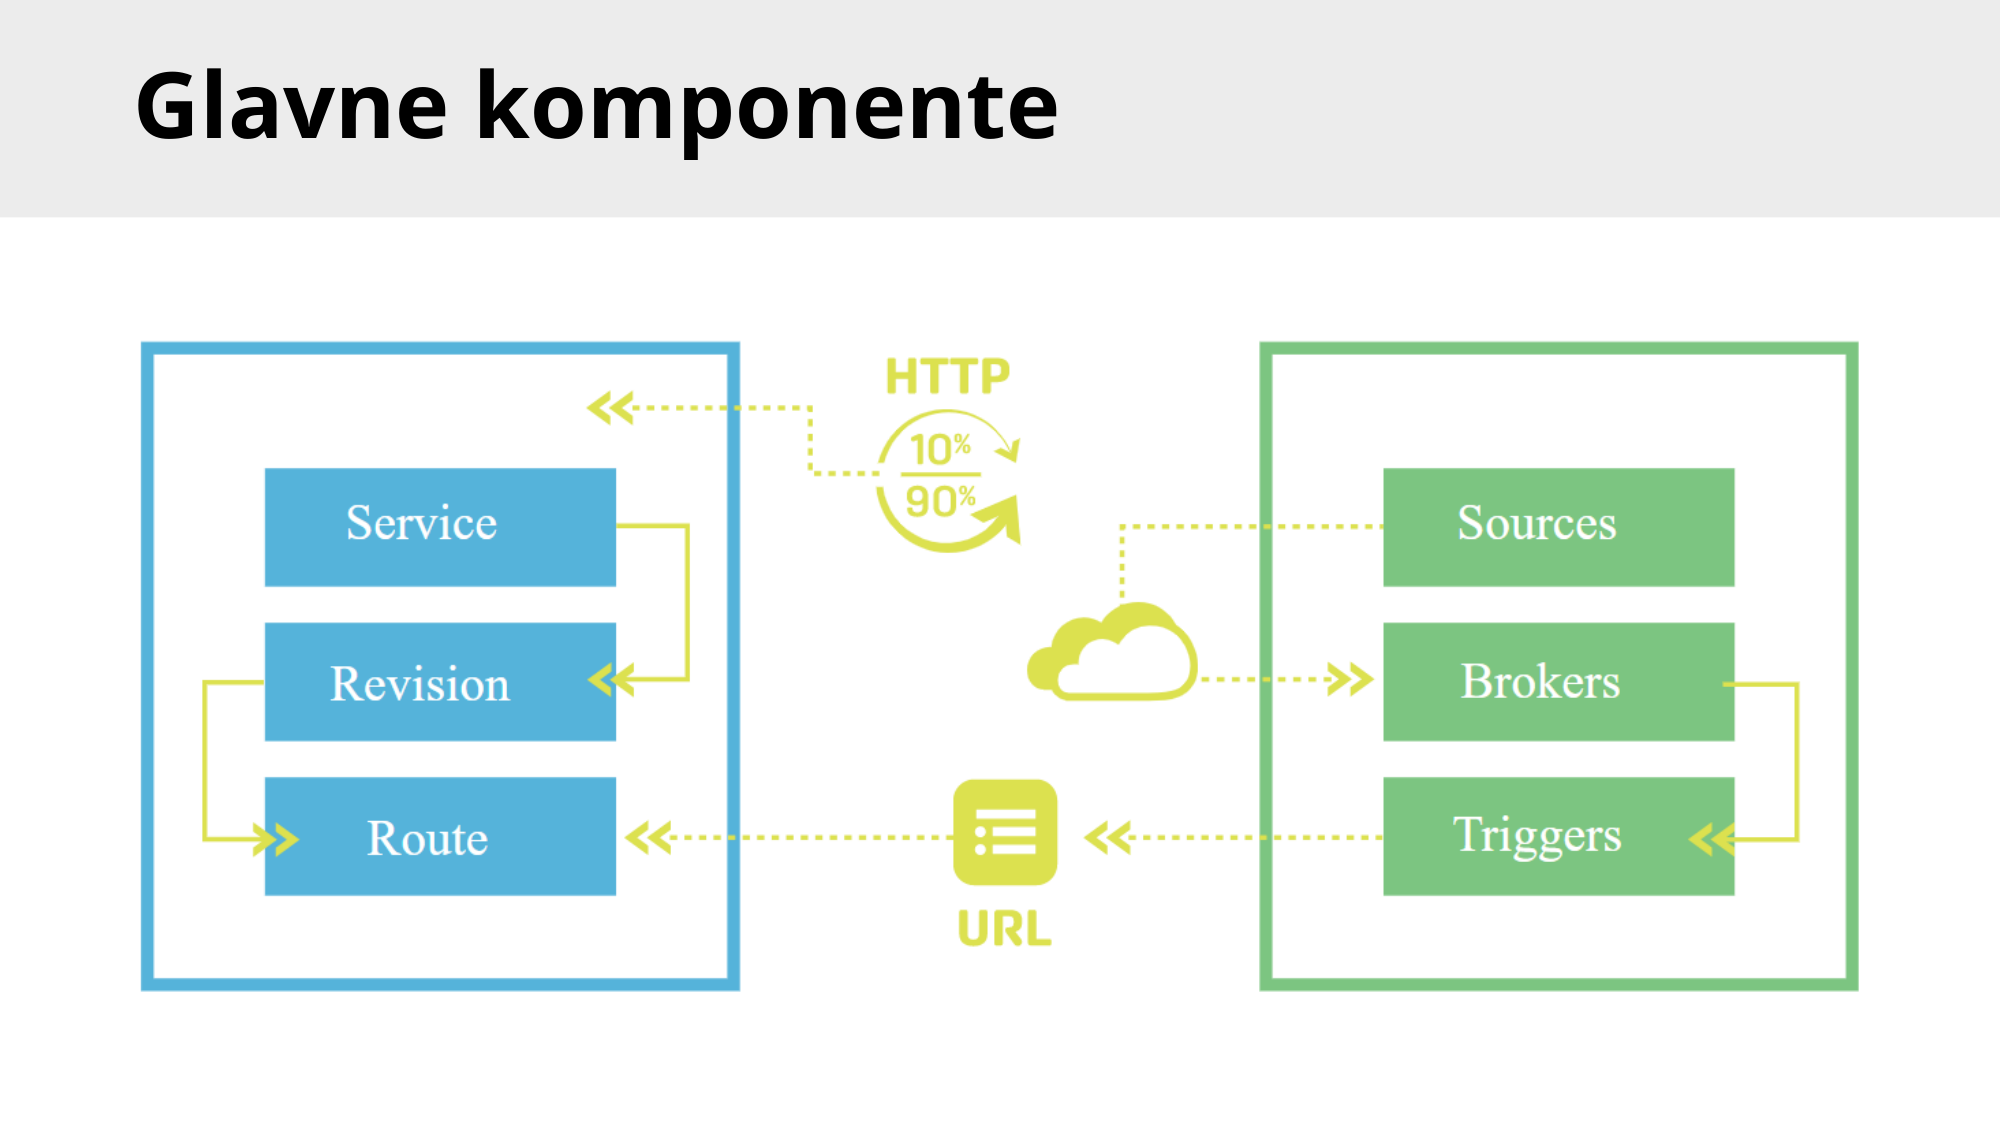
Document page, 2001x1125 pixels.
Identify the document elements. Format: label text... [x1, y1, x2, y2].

title Glavne komponente [0, 0, 2000, 218]
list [137, 337, 1863, 996]
